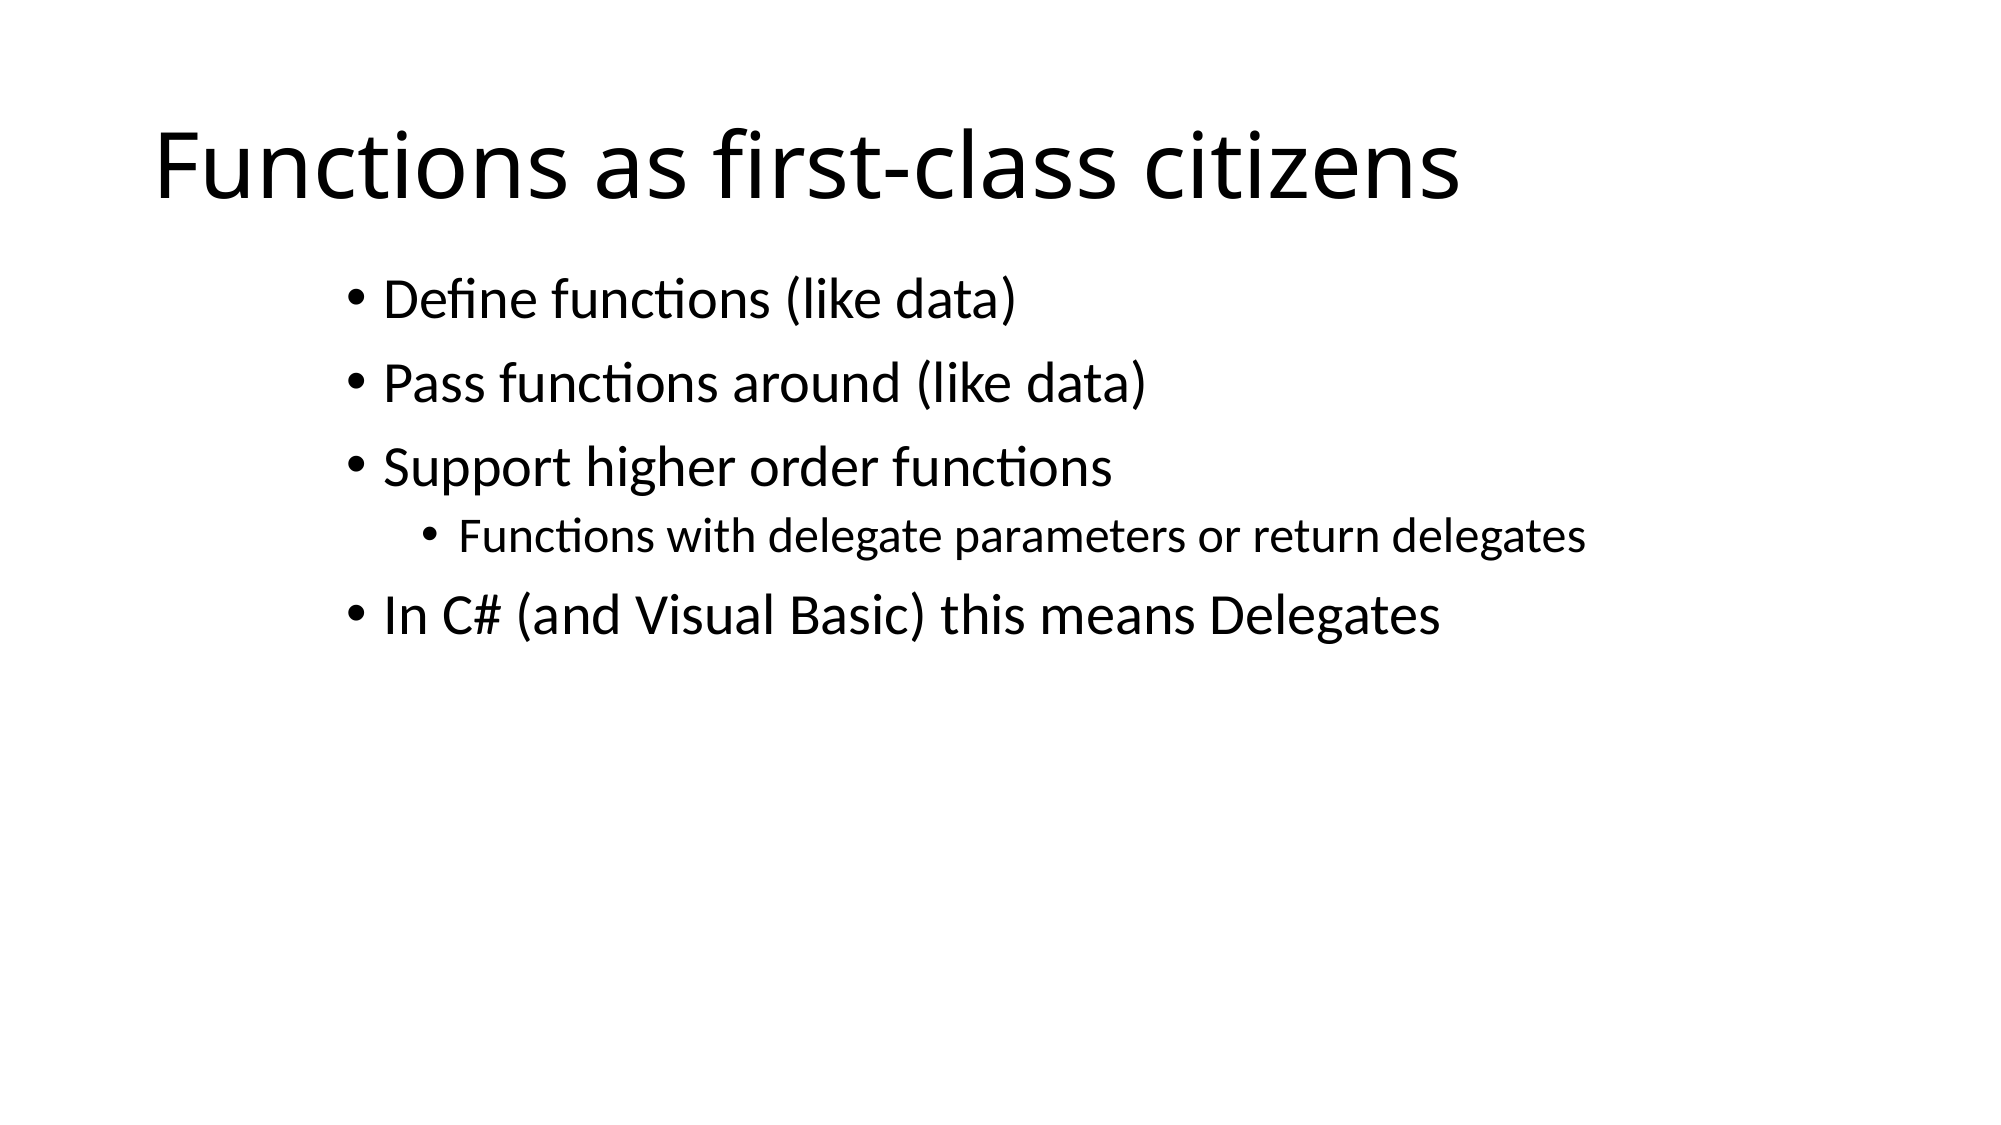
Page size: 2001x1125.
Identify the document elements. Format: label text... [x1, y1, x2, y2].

title Functions as first-class citizens [137, 59, 1863, 278]
list Define functions (like data) Pass functions around (like data) Support higher order functions Functions with delegate parameters or return delegates In C# (and Visual Basic) this means Delegates [331, 261, 1863, 1017]
